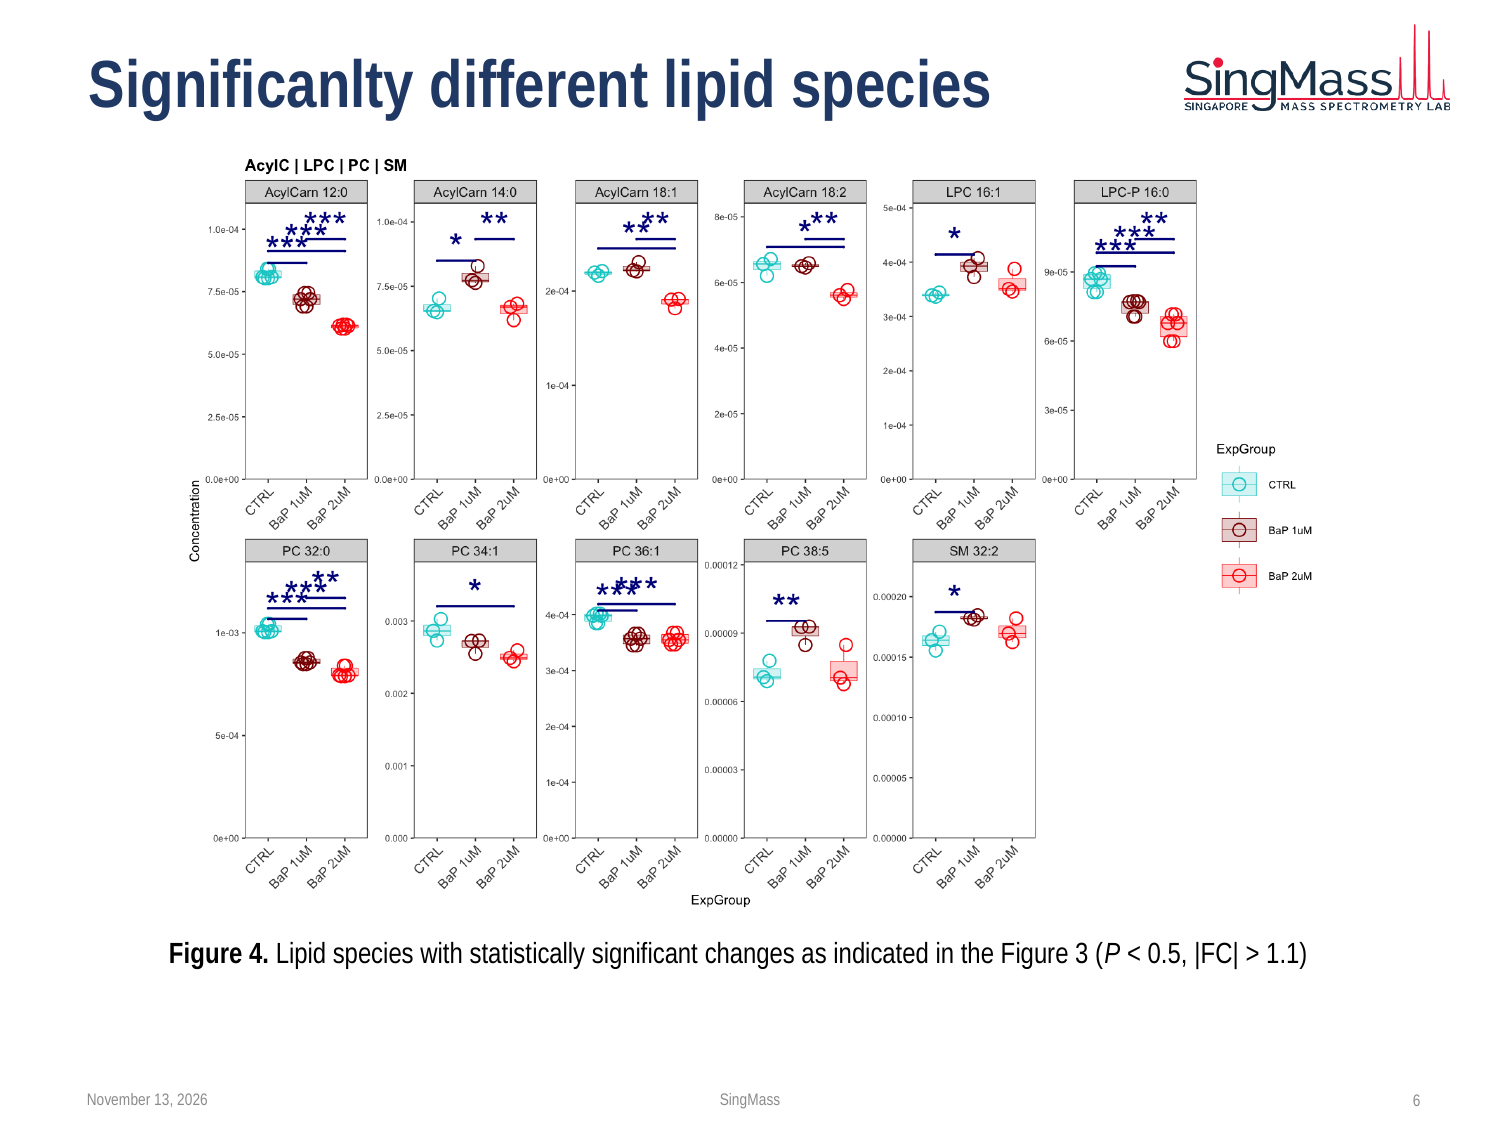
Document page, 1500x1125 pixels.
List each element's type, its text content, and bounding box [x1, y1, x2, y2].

picture [183, 151, 1325, 913]
footer SingMass [496, 1083, 1004, 1114]
title Significanlty different lipid species [73, 35, 1436, 130]
slide_number 6 [1098, 1085, 1436, 1115]
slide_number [71, 1083, 410, 1114]
picture [1184, 24, 1450, 111]
list Figure 4. Lipid species with statistically significant changes as indicated in the Figure 3 (P < 0.5, |FC| > 1.1) [153, 931, 1368, 1084]
